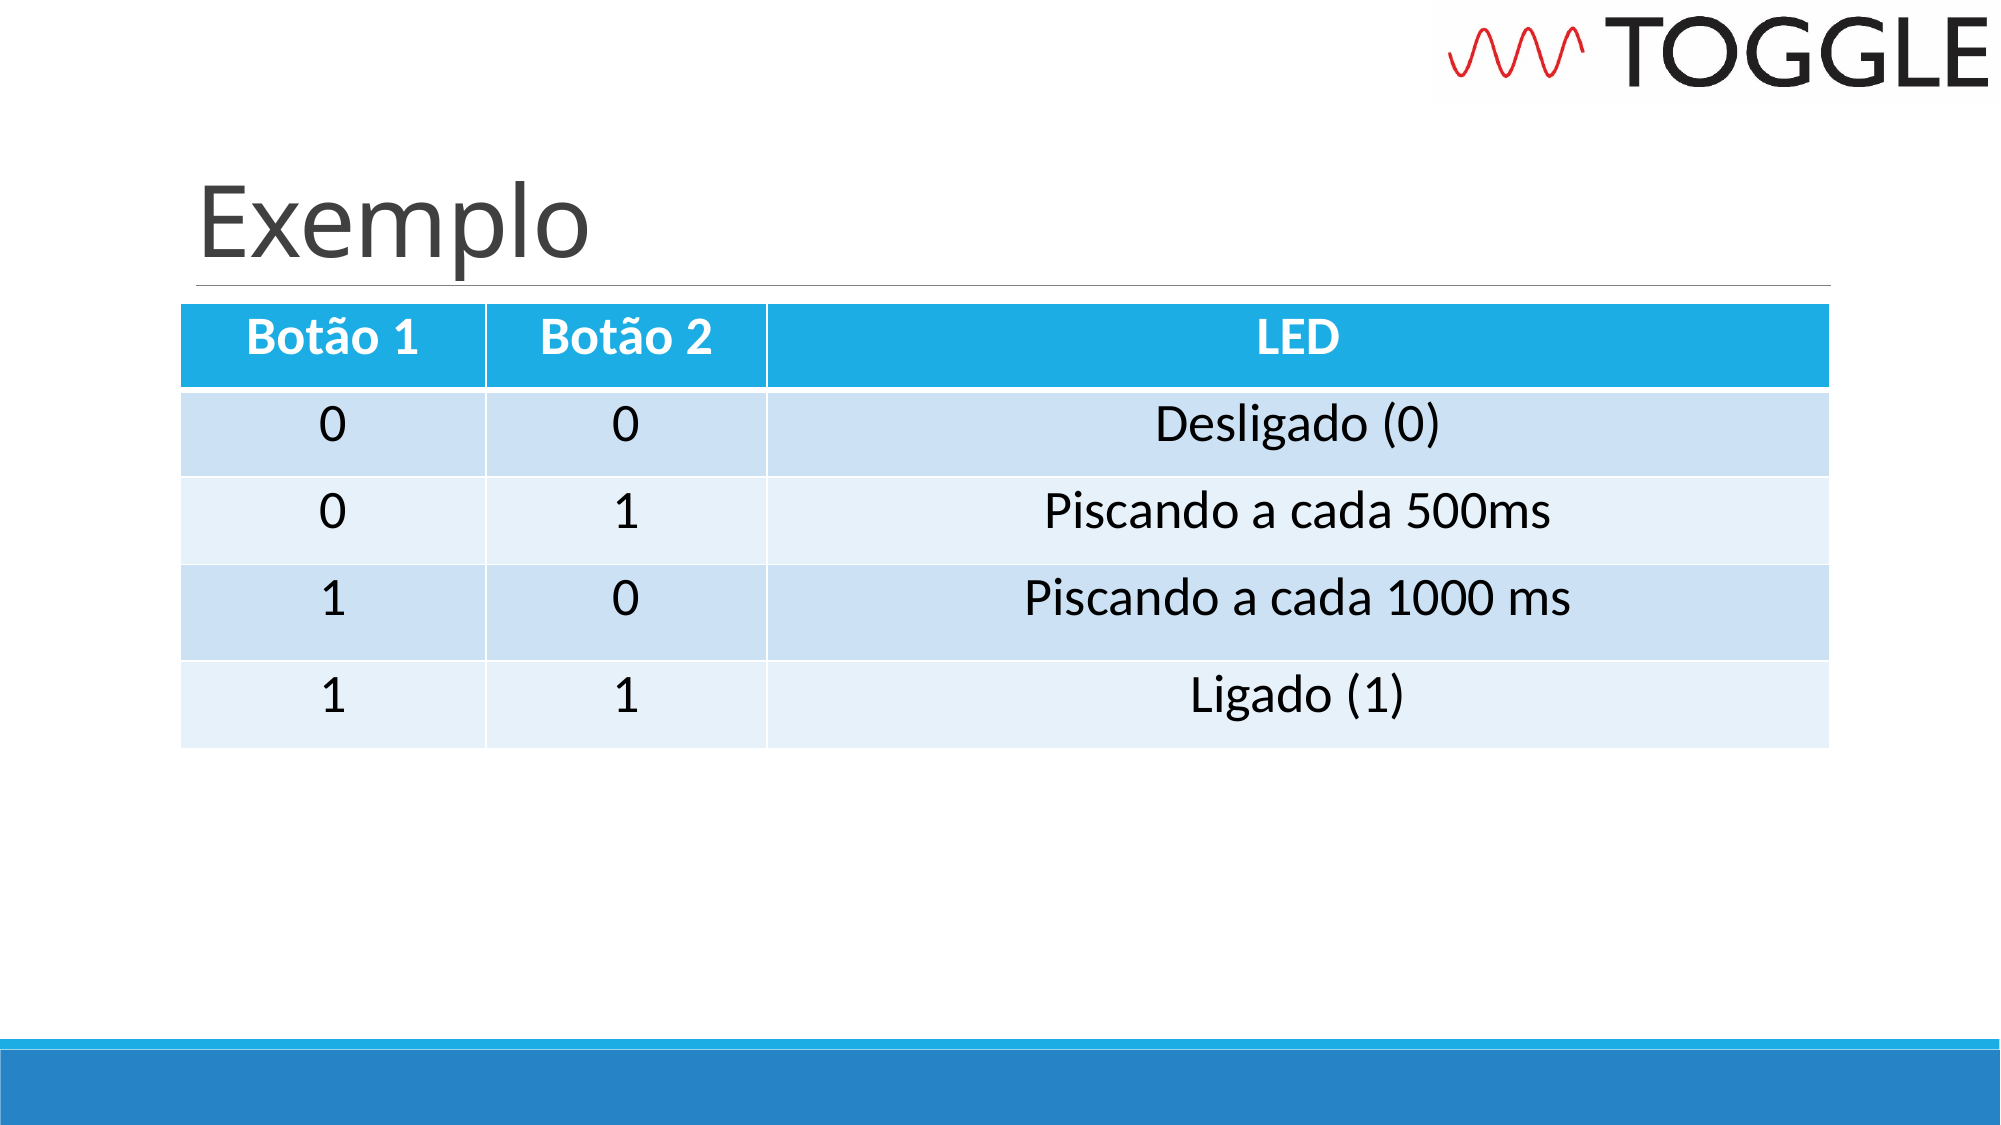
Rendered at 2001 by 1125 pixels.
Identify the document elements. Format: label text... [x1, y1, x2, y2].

table_header Botão 2 [487, 304, 766, 387]
table_cell 0 [181, 393, 485, 476]
table_cell 1 [487, 662, 766, 748]
title Exemplo [180, 47, 1830, 285]
table_cell 0 [487, 565, 766, 660]
table_cell Desligado (0) [768, 393, 1829, 476]
table_cell 0 [487, 393, 766, 476]
table_header LED [768, 304, 1829, 387]
table_cell 1 [181, 662, 485, 748]
table_cell 0 [181, 478, 485, 564]
table_cell Piscando a cada 500ms [768, 478, 1829, 564]
table_cell 1 [487, 478, 766, 564]
table_cell 1 [181, 565, 485, 660]
table_cell Ligado (1) [768, 662, 1829, 748]
picture [1431, 0, 2000, 102]
table_header Botão 1 [181, 304, 485, 387]
table_cell Piscando a cada 1000 ms [768, 565, 1829, 660]
